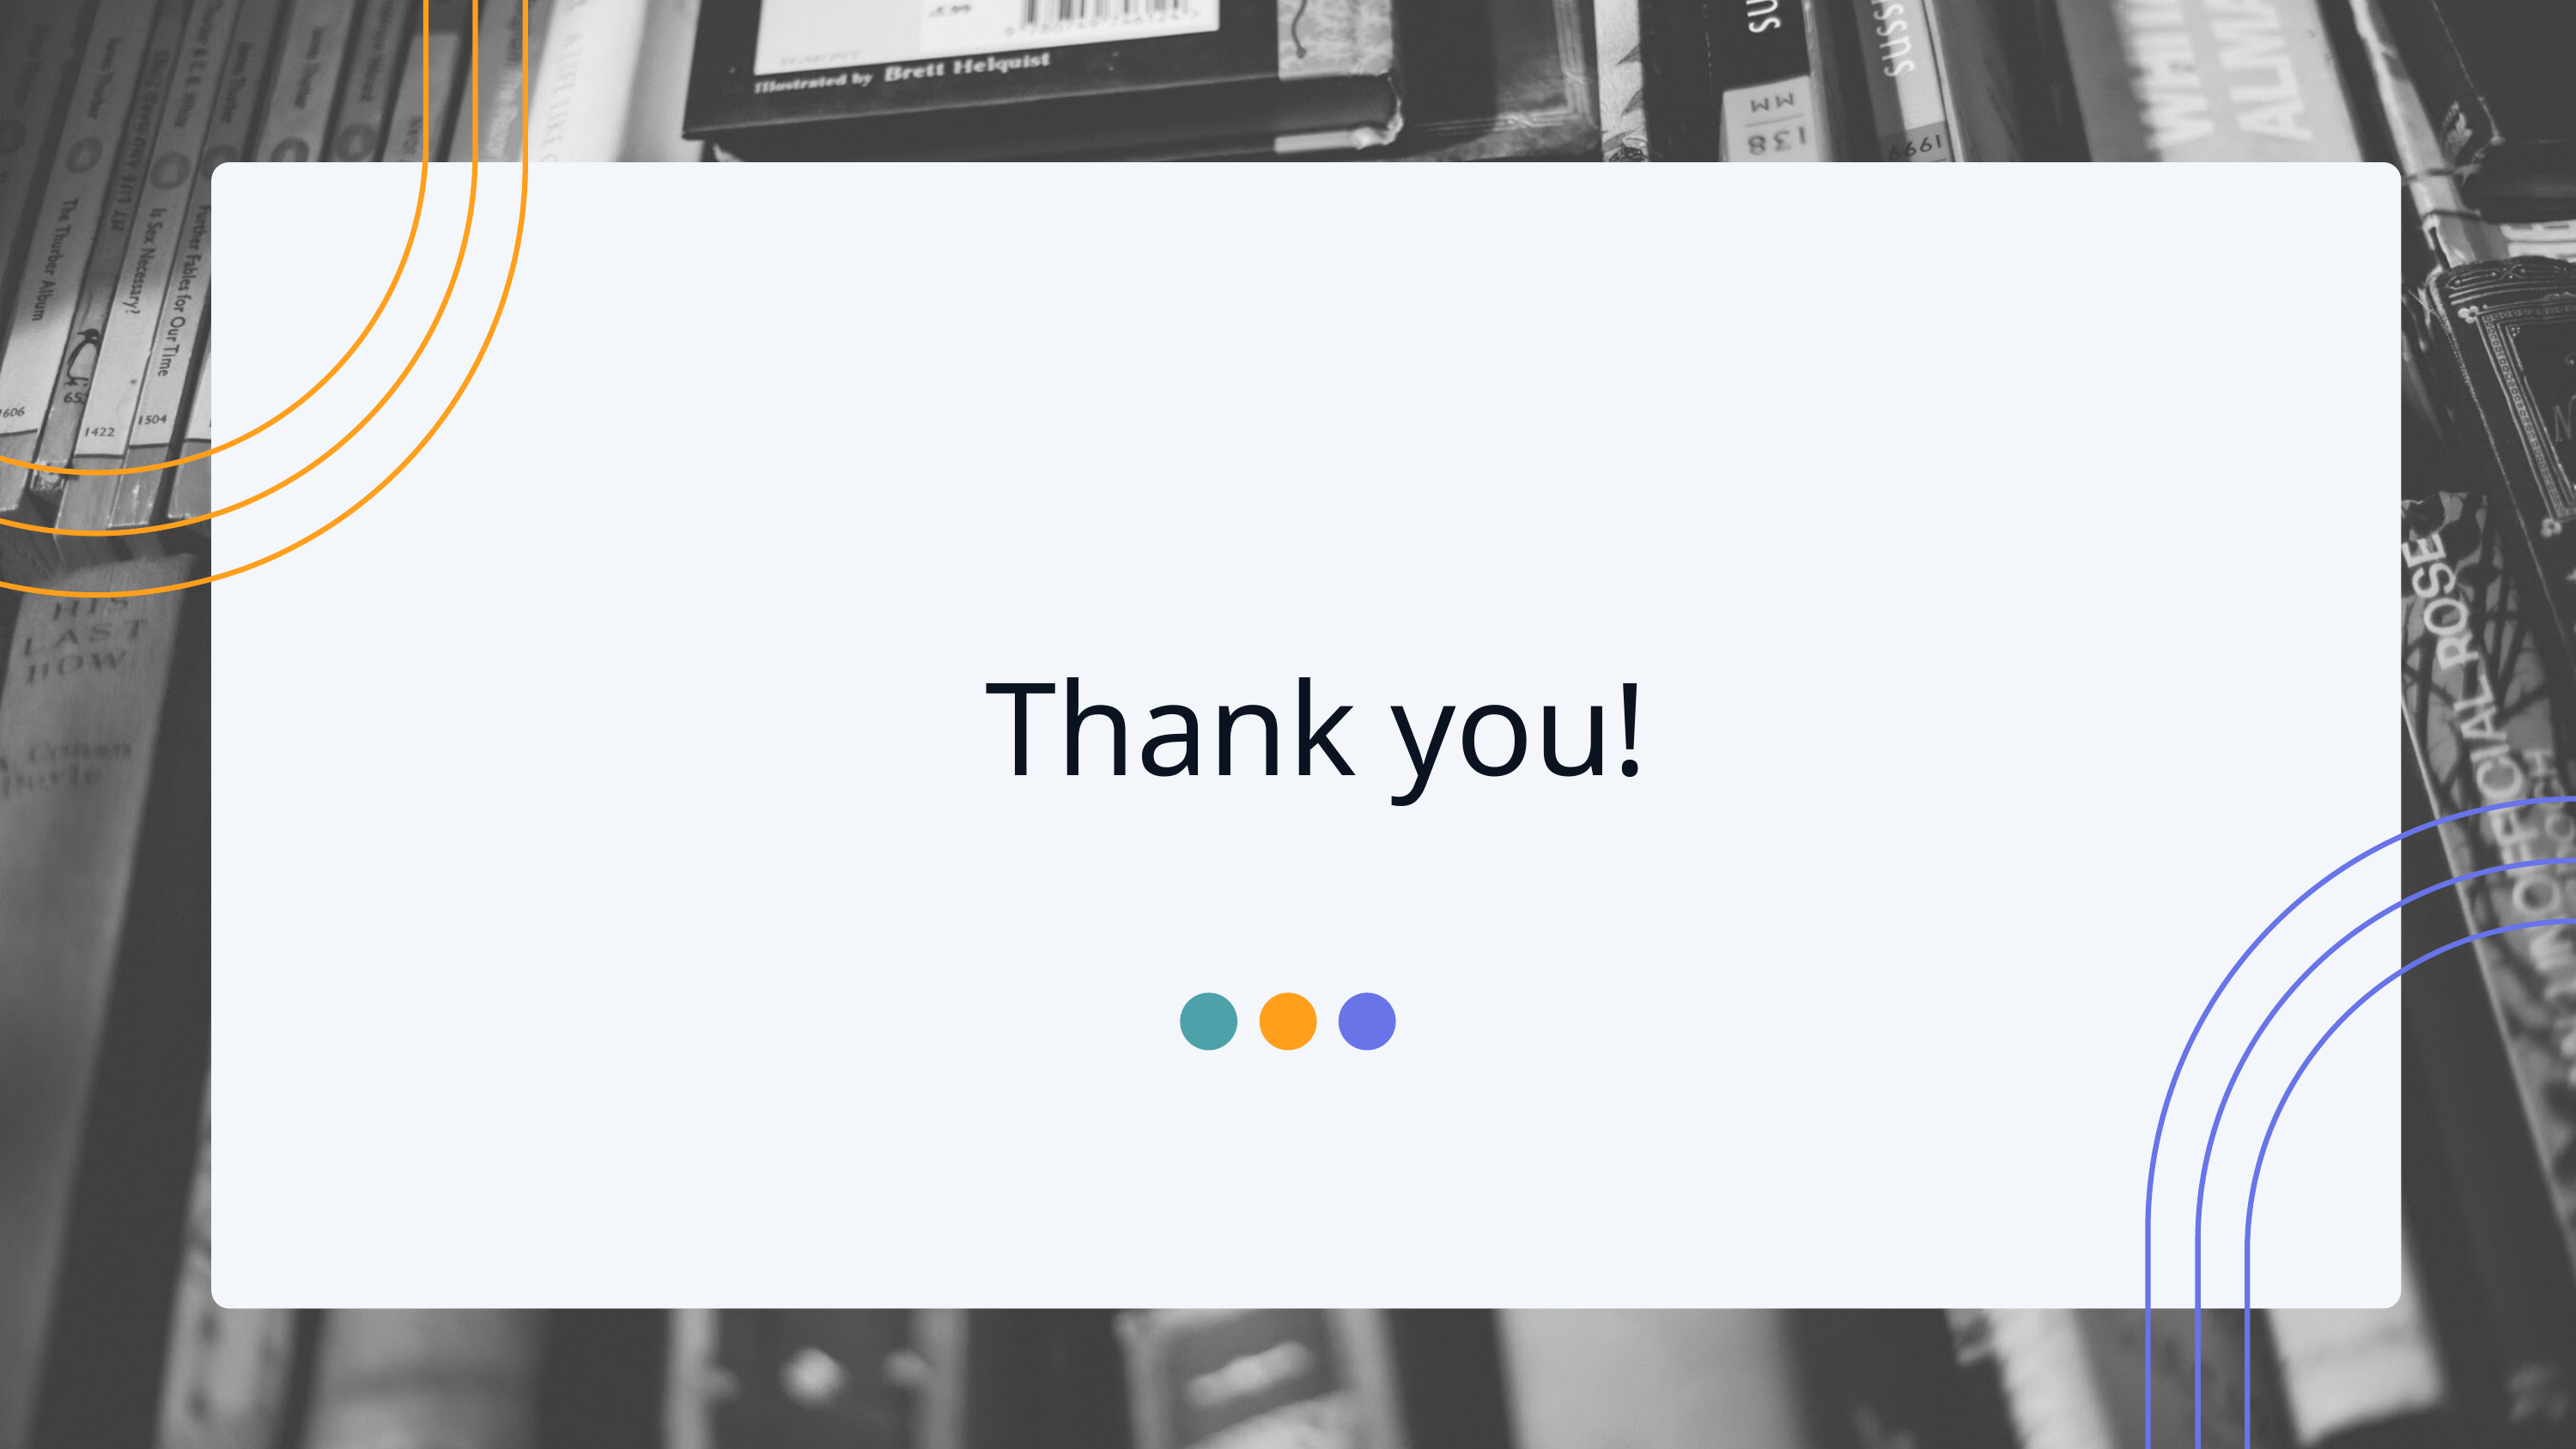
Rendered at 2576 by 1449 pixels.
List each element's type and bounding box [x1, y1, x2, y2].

picture [0, 596, 2148, 1449]
text_box [1259, 992, 1317, 1051]
text_box [1180, 992, 1238, 1051]
text_box [0, 0, 526, 596]
text_box [210, 142, 2402, 1309]
text_box [1338, 992, 1396, 1051]
picture [526, 0, 2576, 798]
text_box [2148, 798, 2576, 1449]
